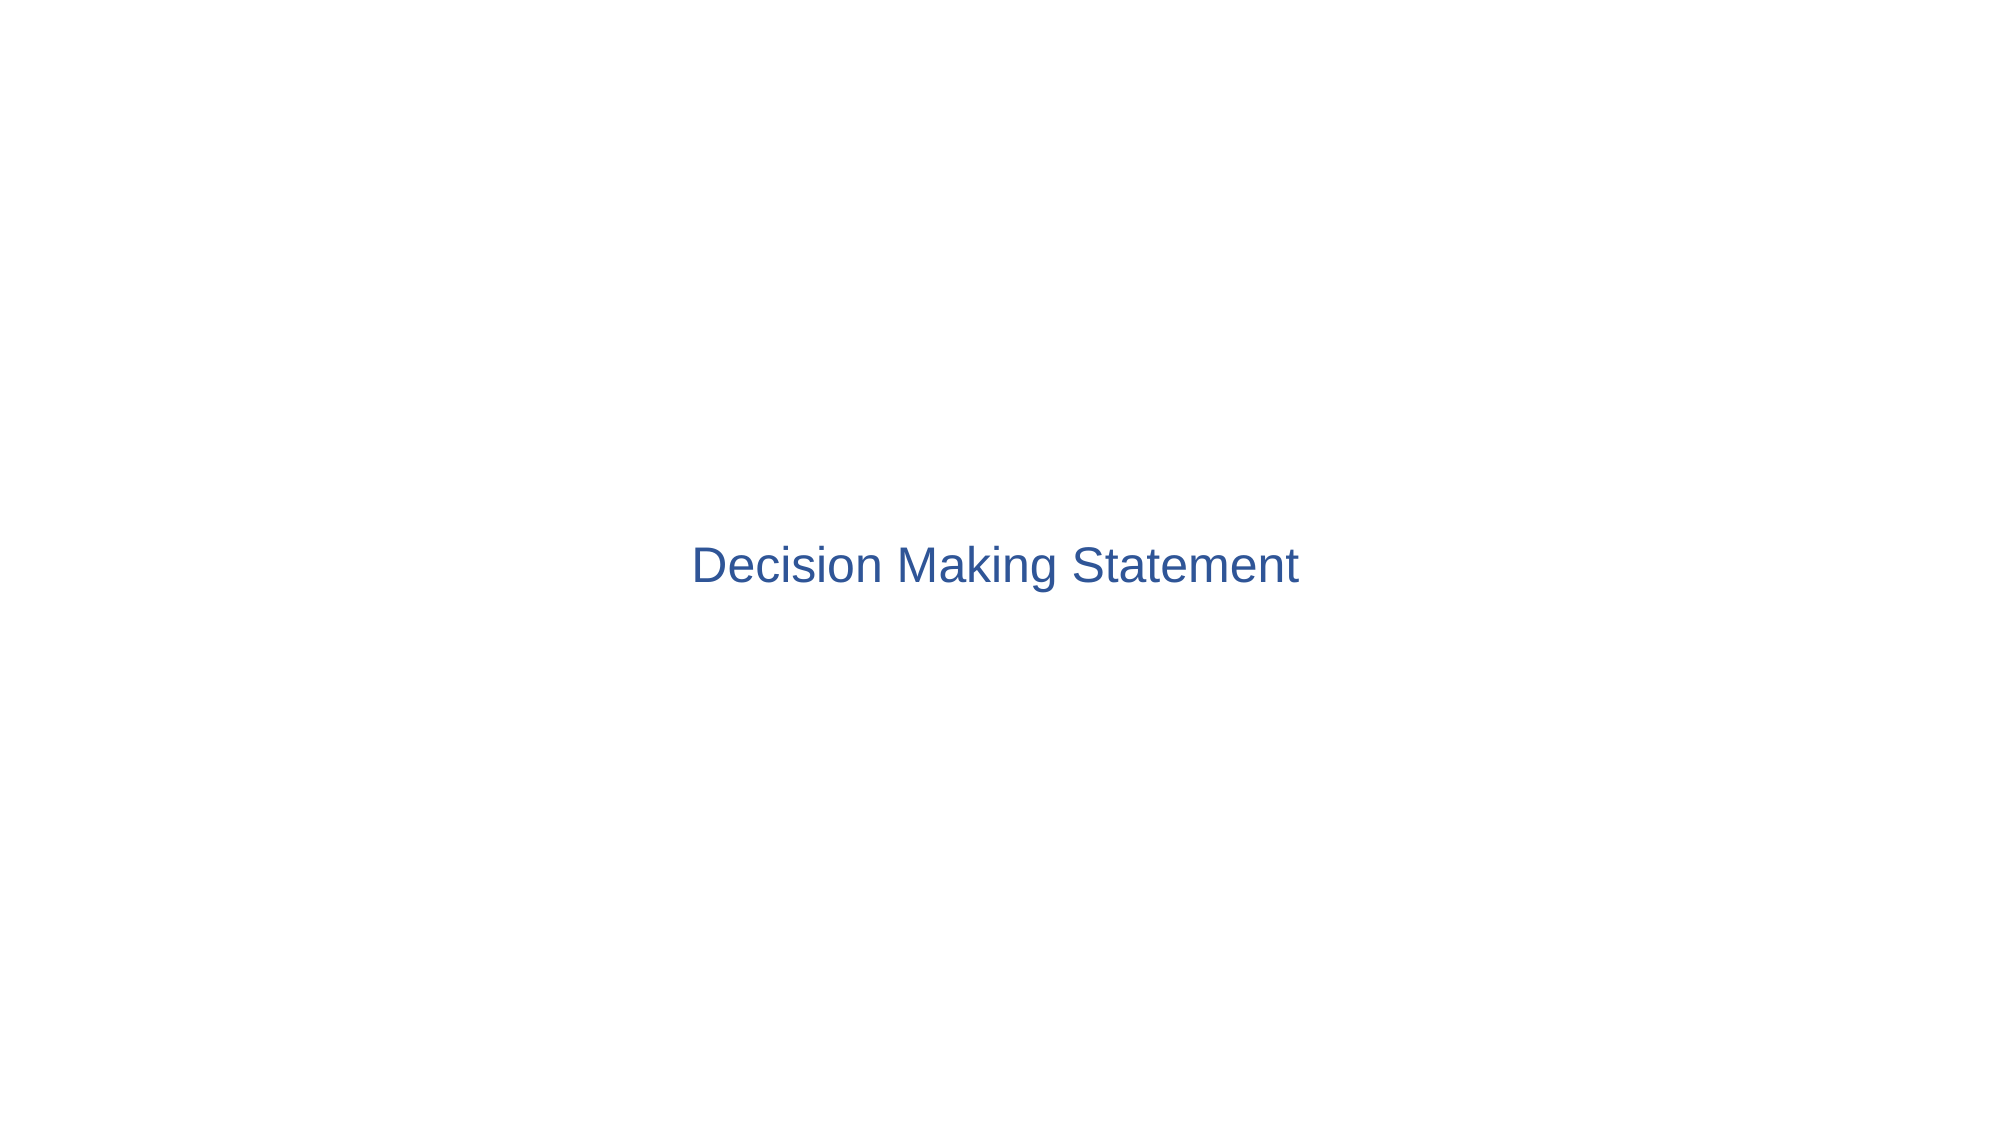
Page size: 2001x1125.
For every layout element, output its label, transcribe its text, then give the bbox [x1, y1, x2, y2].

text_box Decision Making Statement [676, 524, 1324, 600]
